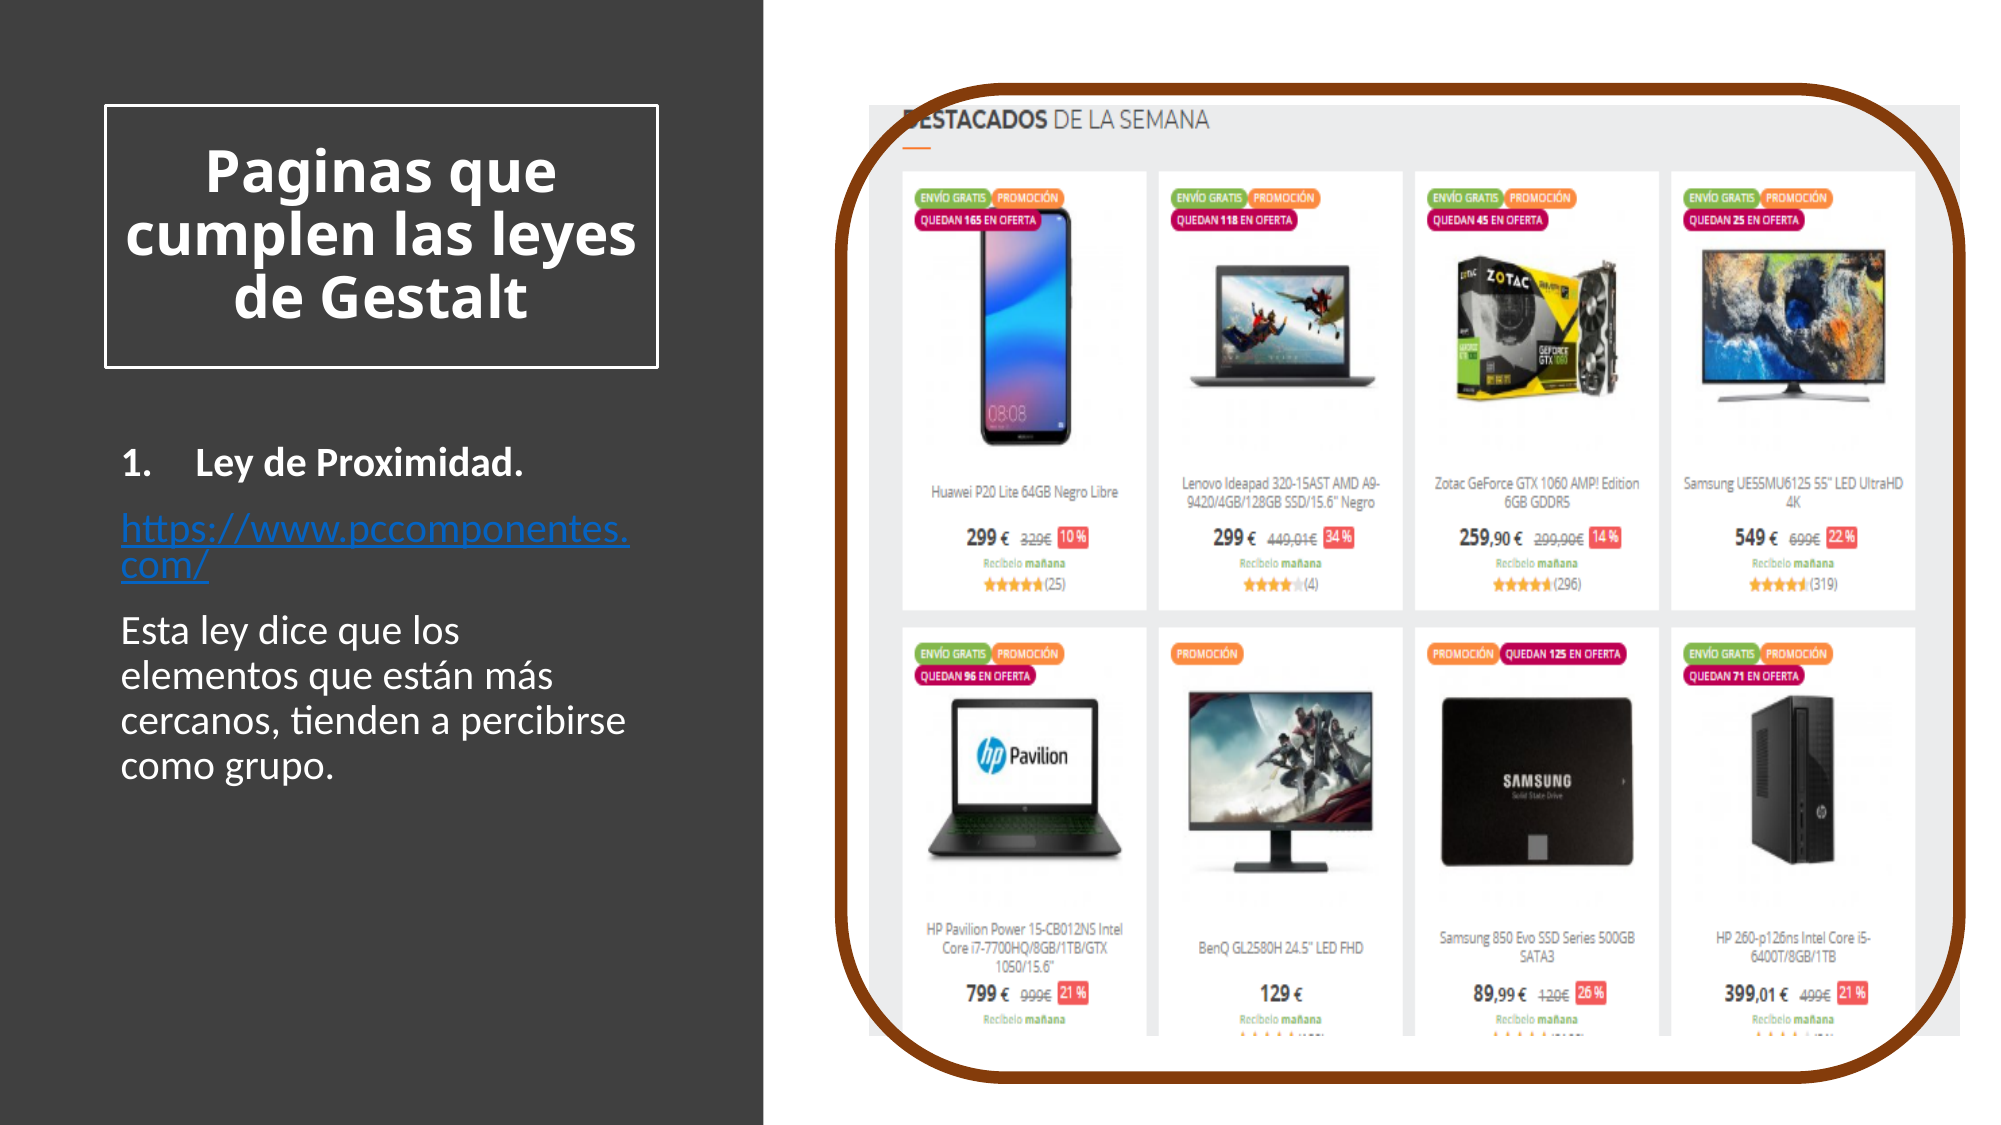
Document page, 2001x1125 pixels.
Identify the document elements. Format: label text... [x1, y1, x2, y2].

text_box [840, 160, 869, 1007]
picture [869, 105, 1960, 1036]
title Paginas que cumplen las leyes de Gestalt [105, 105, 658, 368]
text_box [932, 88, 1868, 105]
list Ley de Proximidad. https://www.pccomponentes.com/ Esta ley dice que los elementos que están más cercanos, tienden a percibirse como grupo. [105, 432, 658, 994]
text_box [894, 1036, 1906, 1079]
text_box [0, 0, 764, 1125]
